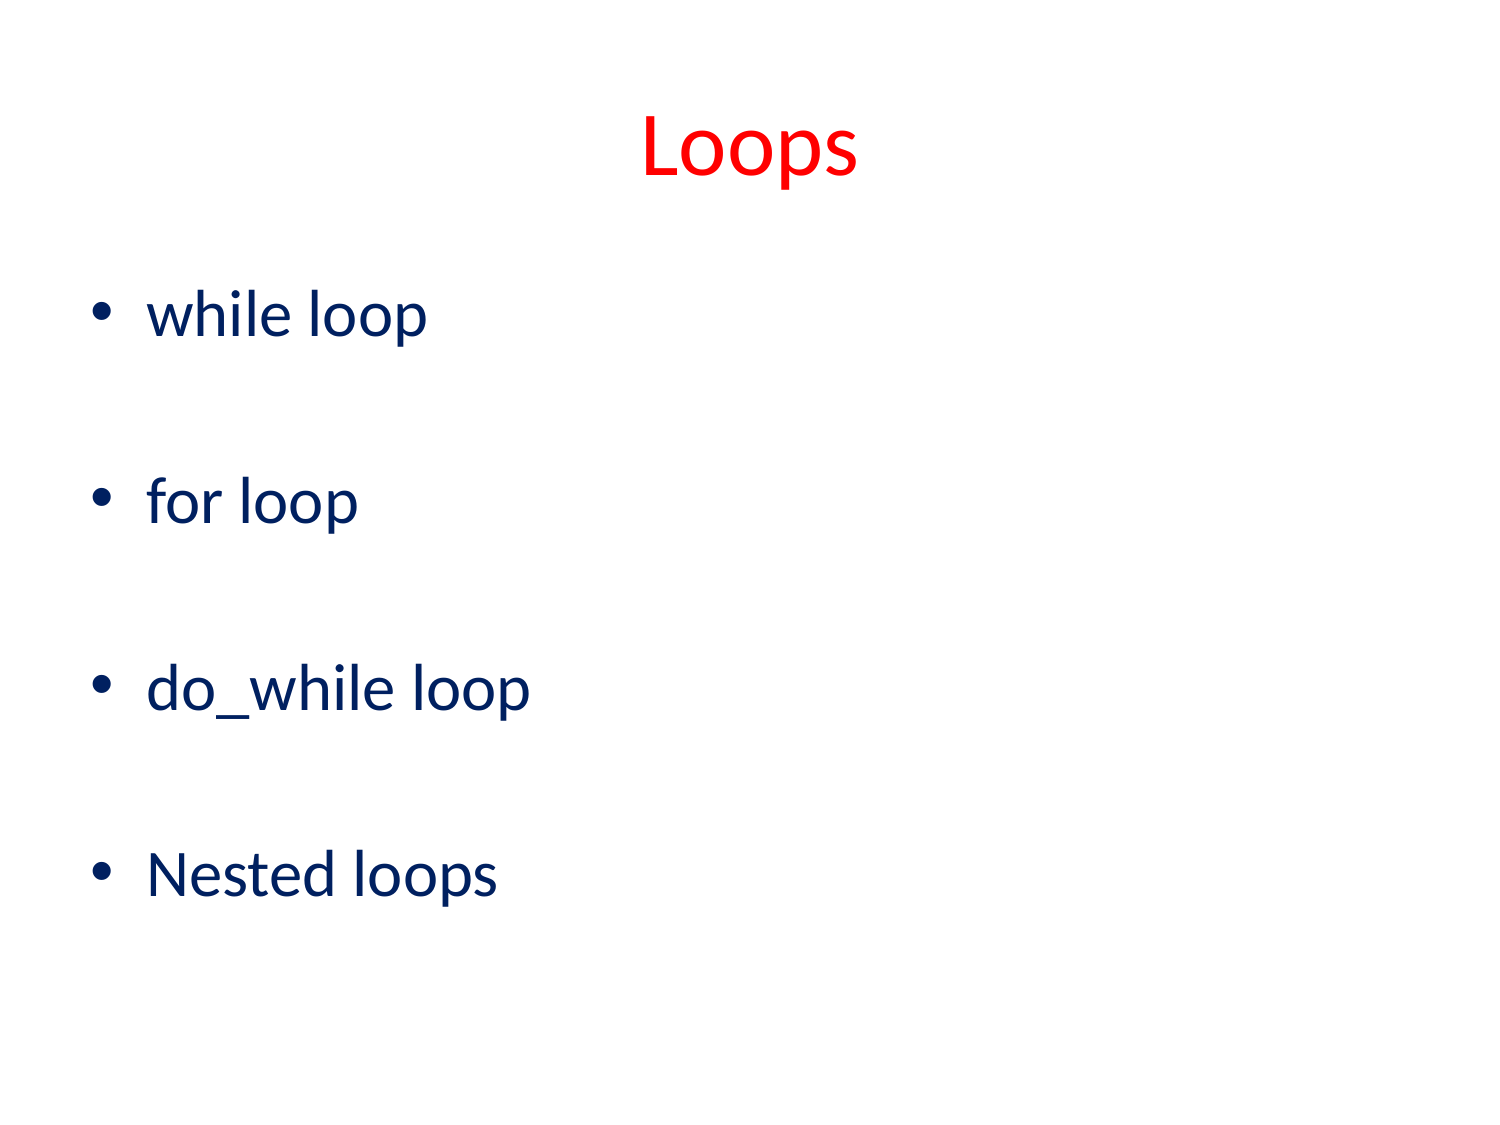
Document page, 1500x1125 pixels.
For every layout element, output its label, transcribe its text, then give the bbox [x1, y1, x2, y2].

title Loops [75, 45, 1425, 233]
list while loop for loop do_while loop Nested loops [75, 262, 1425, 1005]
